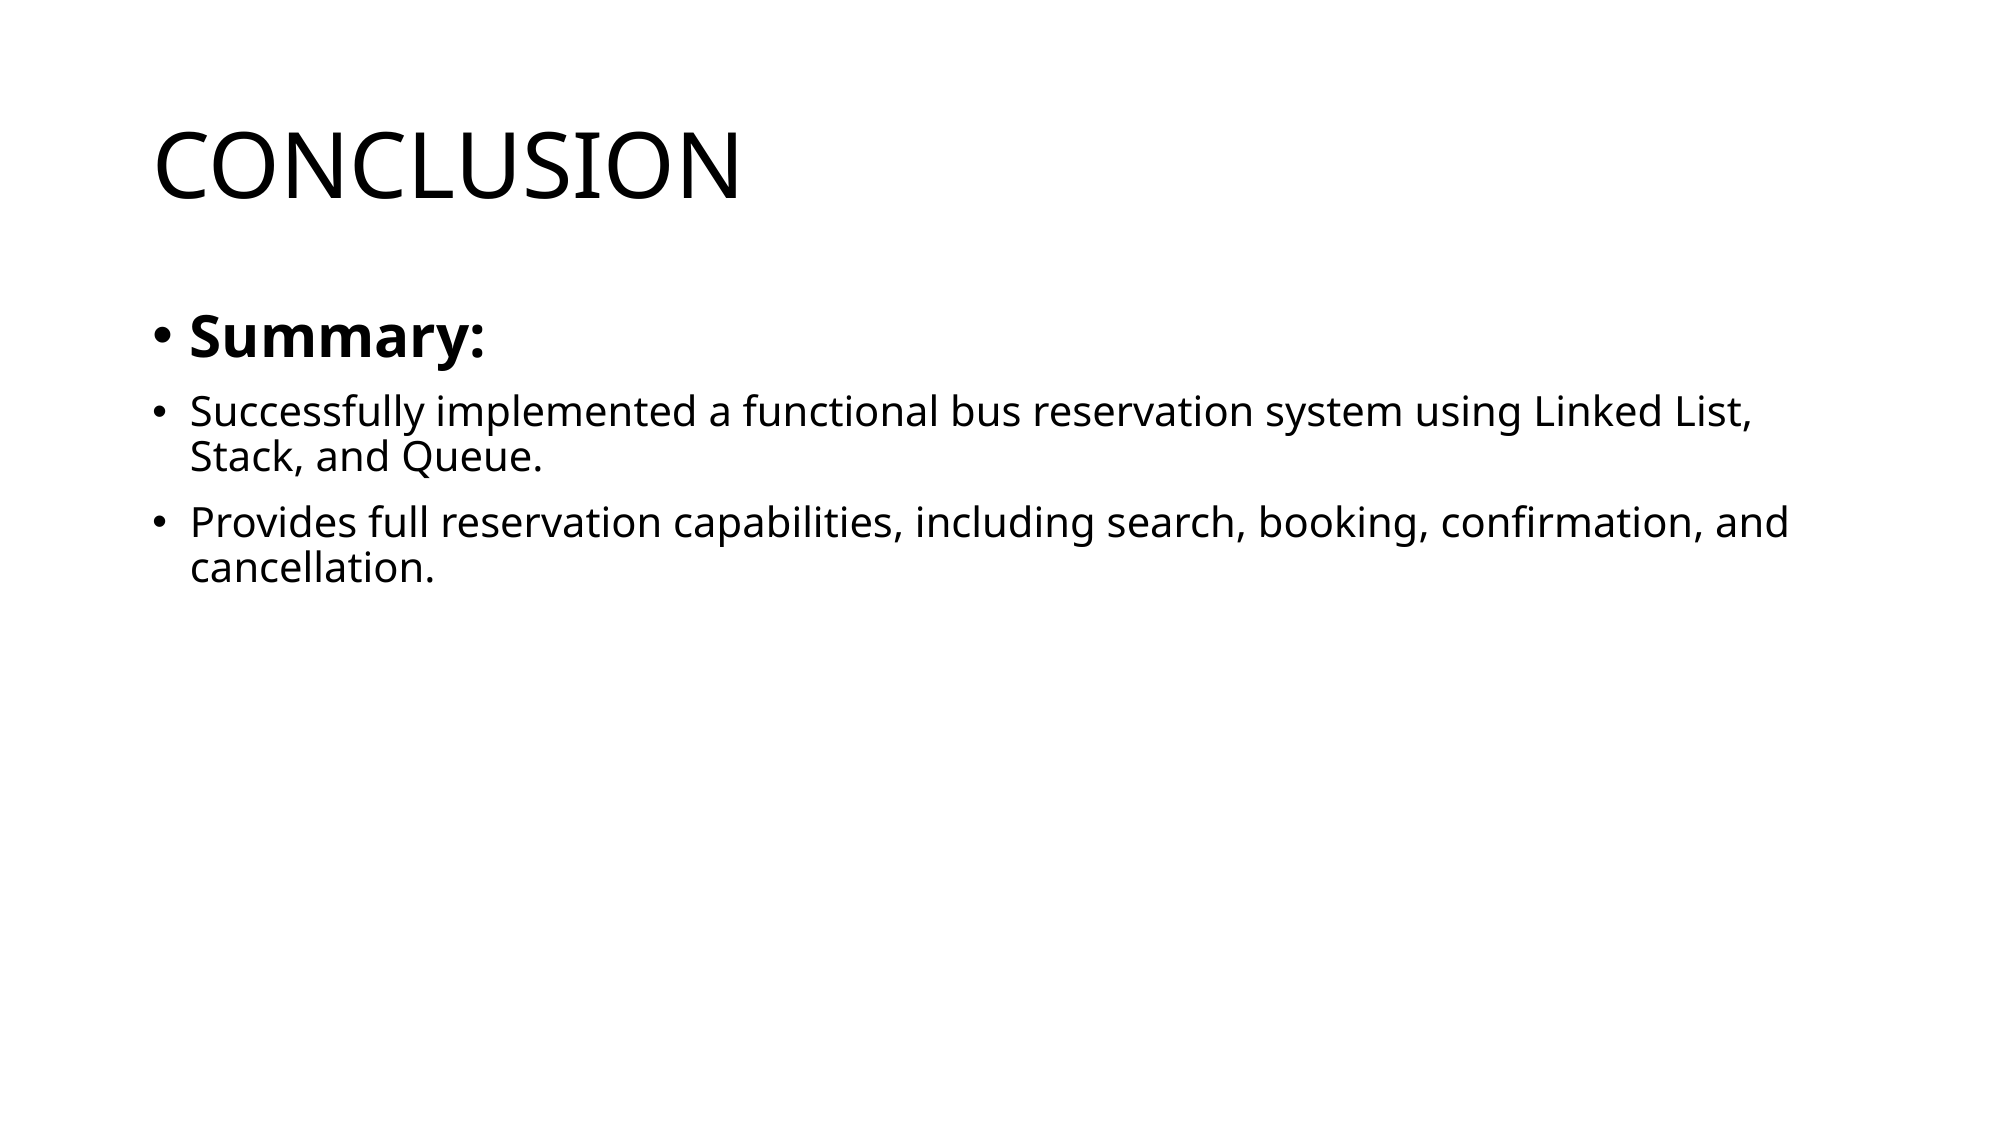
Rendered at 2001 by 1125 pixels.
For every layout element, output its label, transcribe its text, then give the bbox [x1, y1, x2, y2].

list Summary: Successfully implemented a functional bus reservation system using Linked List, Stack, and Queue. Provides full reservation capabilities, including search, booking, confirmation, and cancellation. [137, 299, 1863, 1014]
title CONCLUSION [137, 59, 1863, 278]
